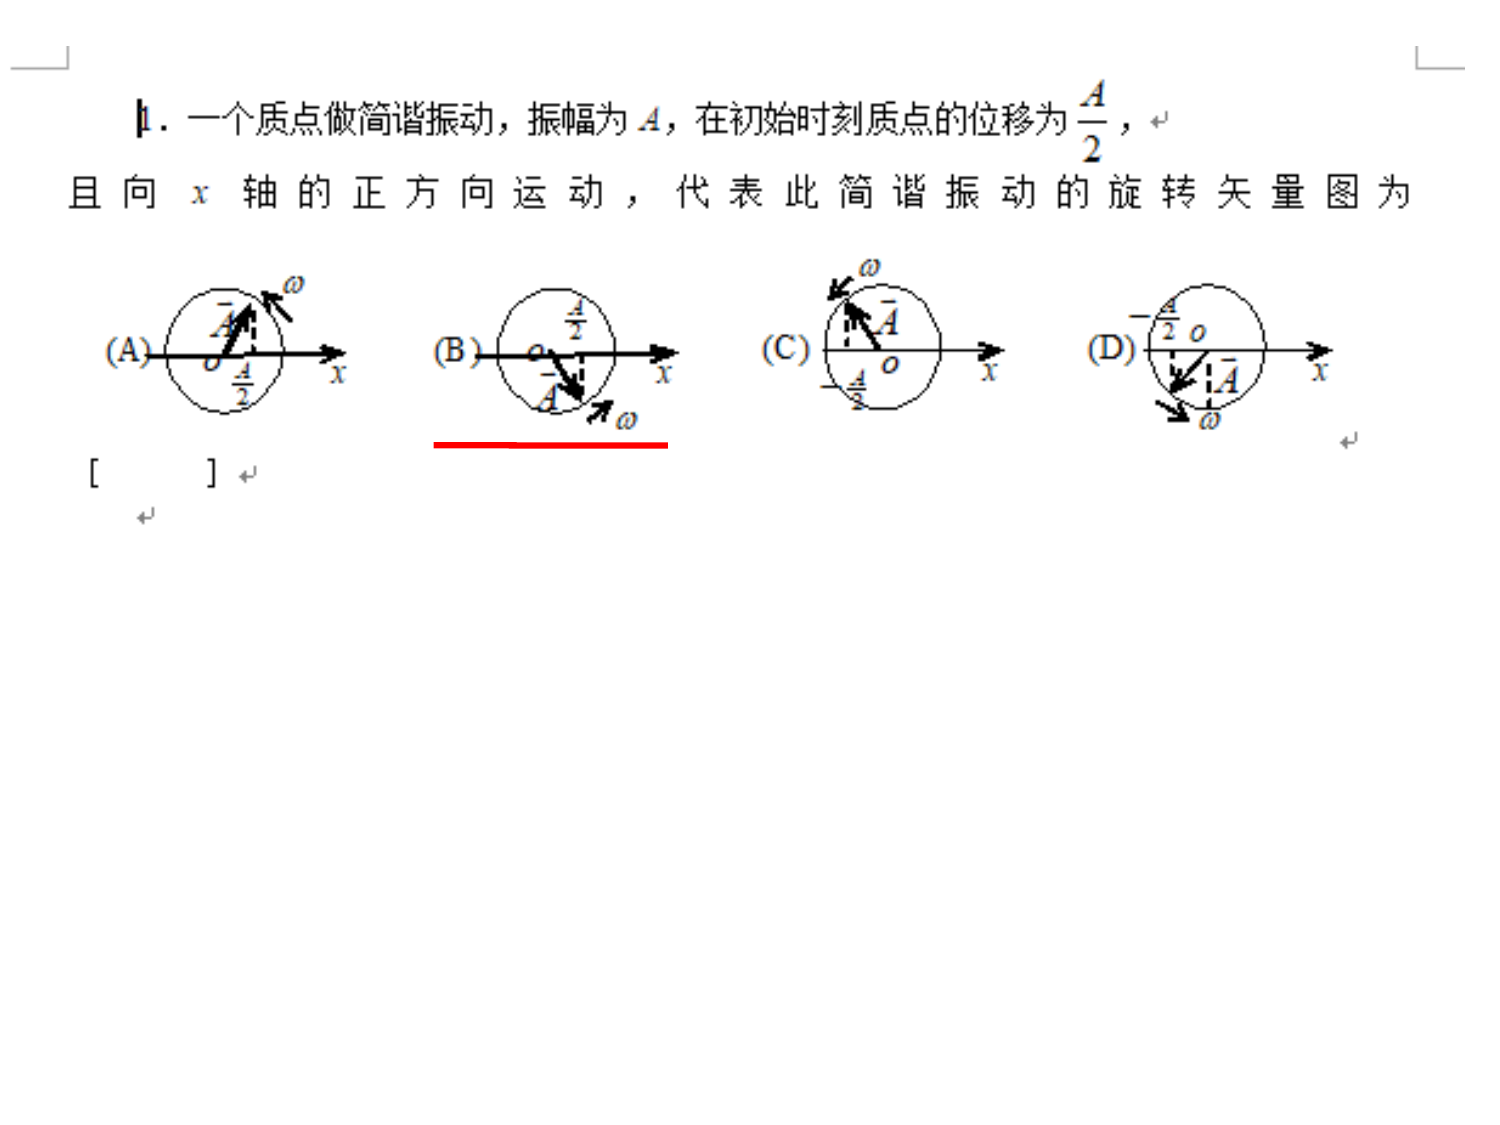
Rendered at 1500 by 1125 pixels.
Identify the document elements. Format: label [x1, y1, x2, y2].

picture [0, 46, 1466, 532]
